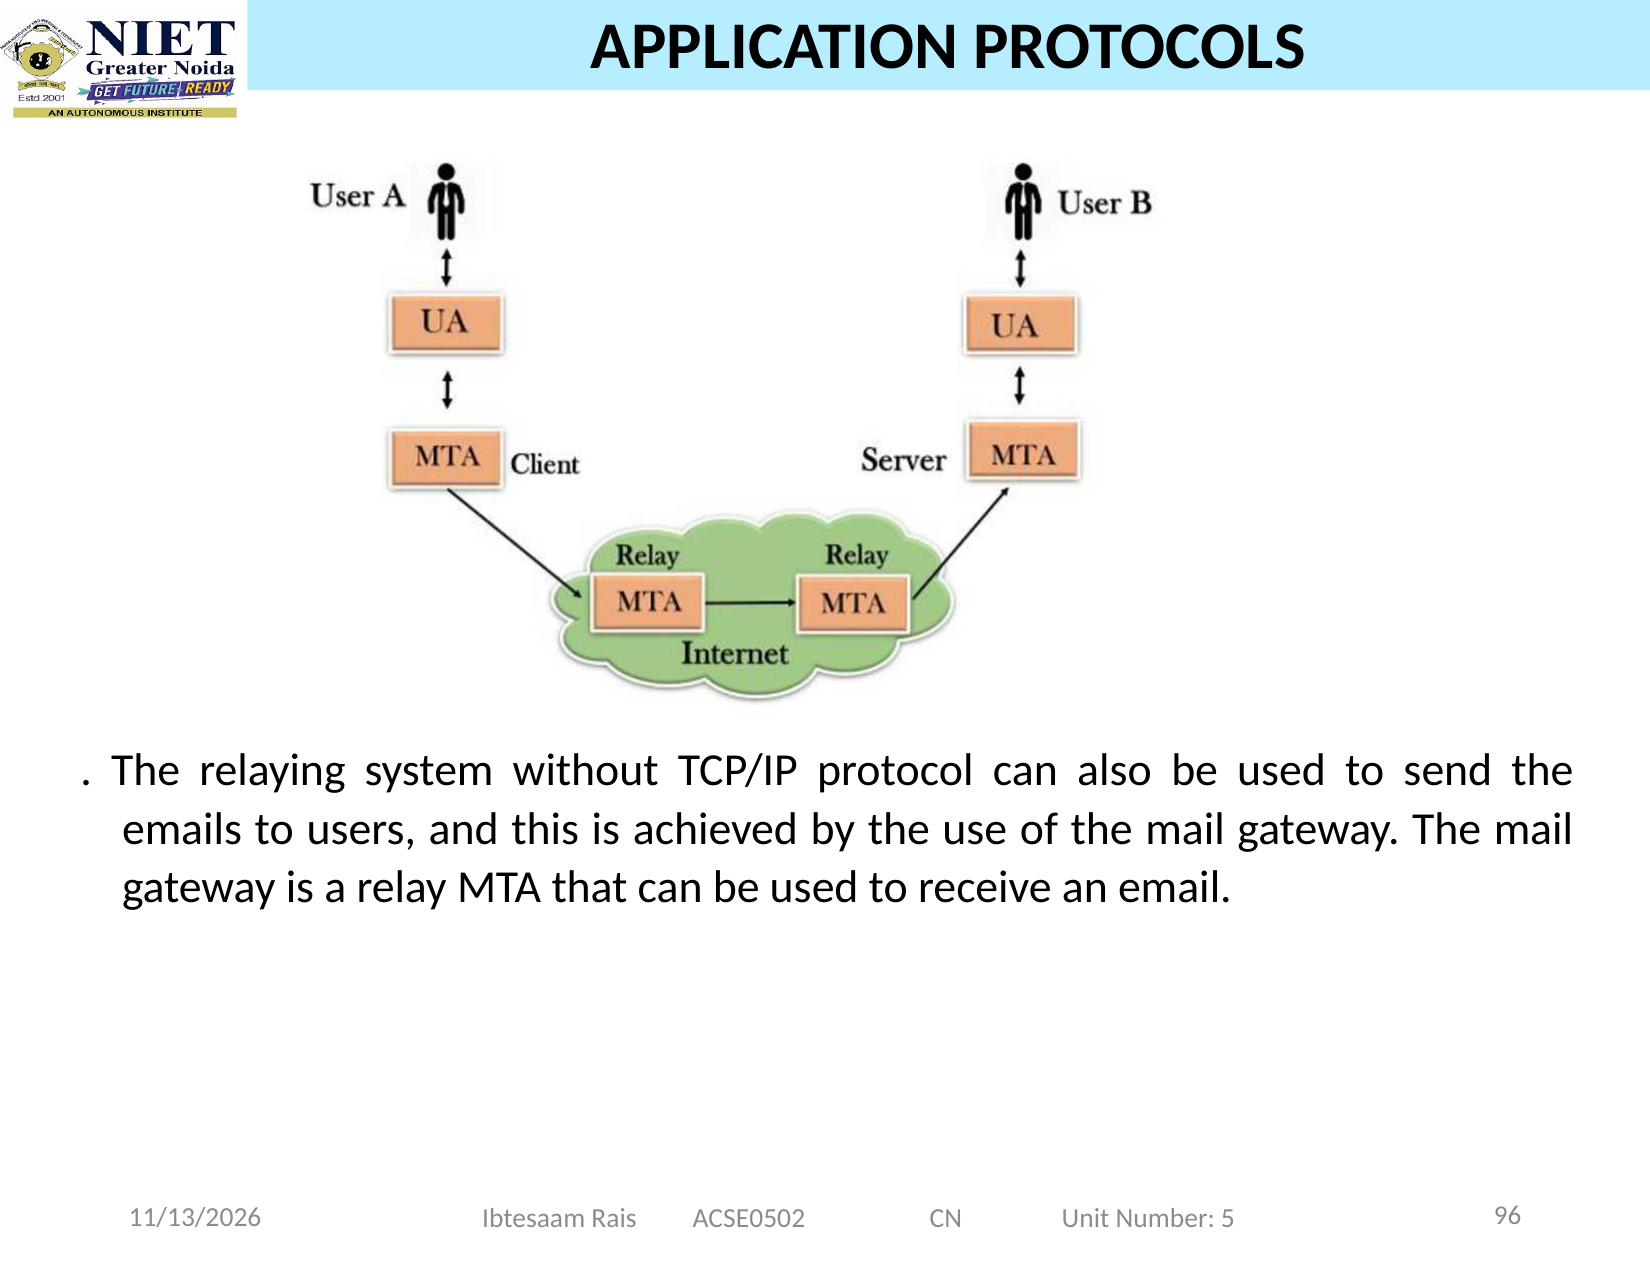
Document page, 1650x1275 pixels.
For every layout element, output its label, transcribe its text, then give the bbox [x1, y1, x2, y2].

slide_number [113, 1181, 300, 1250]
picture [0, 0, 237, 146]
footer Ibtesaam Rais ACSE0502 CN Unit Number: 5 [405, 1184, 1314, 1250]
picture [307, 149, 1167, 722]
slide_number 96 [1433, 1179, 1537, 1248]
title APPLICATION PROTOCOLS [247, 0, 1650, 91]
text_box . The relaying system without TCP/IP protocol can also be used to send the emails to users, and this is achieved by the use of the mail gateway. The mail gateway is a relay MTA that can be used to receive an email. [80, 735, 1575, 903]
